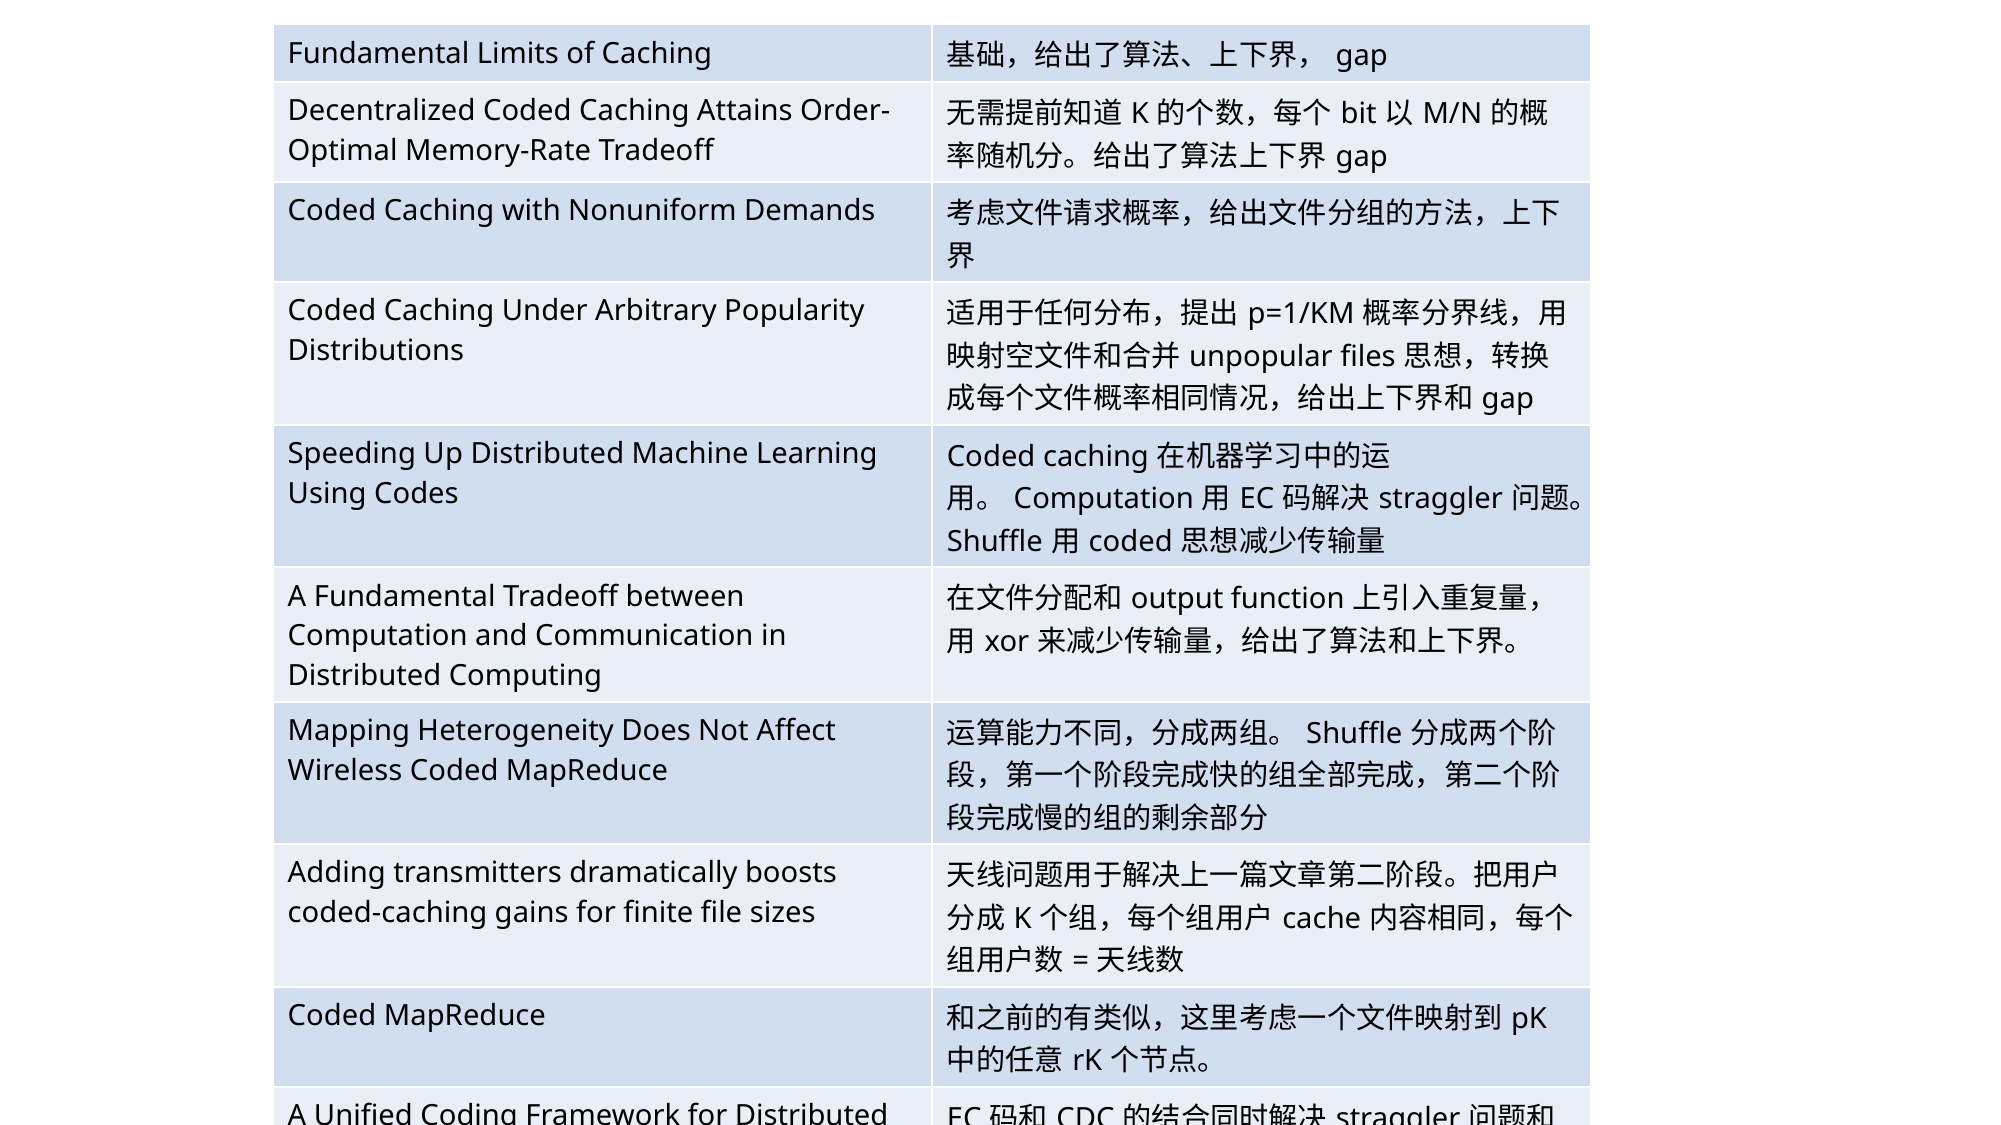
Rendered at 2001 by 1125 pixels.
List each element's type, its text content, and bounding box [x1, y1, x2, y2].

table_cell 考虑文件请求概率，给出文件分组的方法，上下界 [933, 183, 1590, 281]
table_cell A Fundamental Tradeoff between Computation and Communication in Distributed Computing [274, 568, 931, 701]
table_cell Adding transmitters dramatically boosts coded-caching gains for finite file sizes [274, 845, 931, 986]
table_cell Coded MapReduce [274, 988, 931, 1086]
table_cell 适用于任何分布，提出p=1/KM概率分界线，用映射空文件和合并unpopular files思想，转换成每个文件概率相同情况，给出上下界和gap [933, 283, 1590, 424]
table_cell Mapping Heterogeneity Does Not Affect Wireless Coded MapReduce [274, 703, 931, 843]
table_header Fundamental Limits of Caching [274, 25, 931, 81]
table_cell Speeding Up Distributed Machine Learning Using Codes [274, 426, 931, 566]
table_cell EC码和CDC的结合同时解决straggler问题和减少传输量 [933, 1088, 1590, 1125]
table_cell Decentralized Coded Caching Attains Order-Optimal Memory-Rate Tradeoff [274, 83, 931, 181]
table_cell 天线问题用于解决上一篇文章第二阶段。把用户分成K个组，每个组用户cache内容相同，每个组用户数=天线数 [933, 845, 1590, 986]
table_cell 运算能力不同，分成两组。Shuffle分成两个阶段，第一个阶段完成快的组全部完成，第二个阶段完成慢的组的剩余部分 [933, 703, 1590, 843]
table_cell 无需提前知道K的个数，每个bit以M/N的概率随机分。给出了算法上下界gap [933, 83, 1590, 181]
table_cell Coded Caching Under Arbitrary Popularity Distributions [274, 283, 931, 424]
table_cell 在文件分配和output function上引入重复量，用xor来减少传输量，给出了算法和上下界。 [933, 568, 1590, 701]
table_cell 和之前的有类似，这里考虑一个文件映射到pK中的任意rK个节点。 [933, 988, 1590, 1086]
table_cell A Unified Coding Framework for Distributed Computing with Straggling Servers [274, 1088, 931, 1125]
table_cell Coded Caching with Nonuniform Demands [274, 183, 931, 281]
table_header 基础，给出了算法、上下界，gap [933, 25, 1590, 81]
table_cell Coded caching在机器学习中的运用。Computation用EC码解决straggler问题。Shuffle用coded思想减少传输量 [933, 426, 1590, 566]
